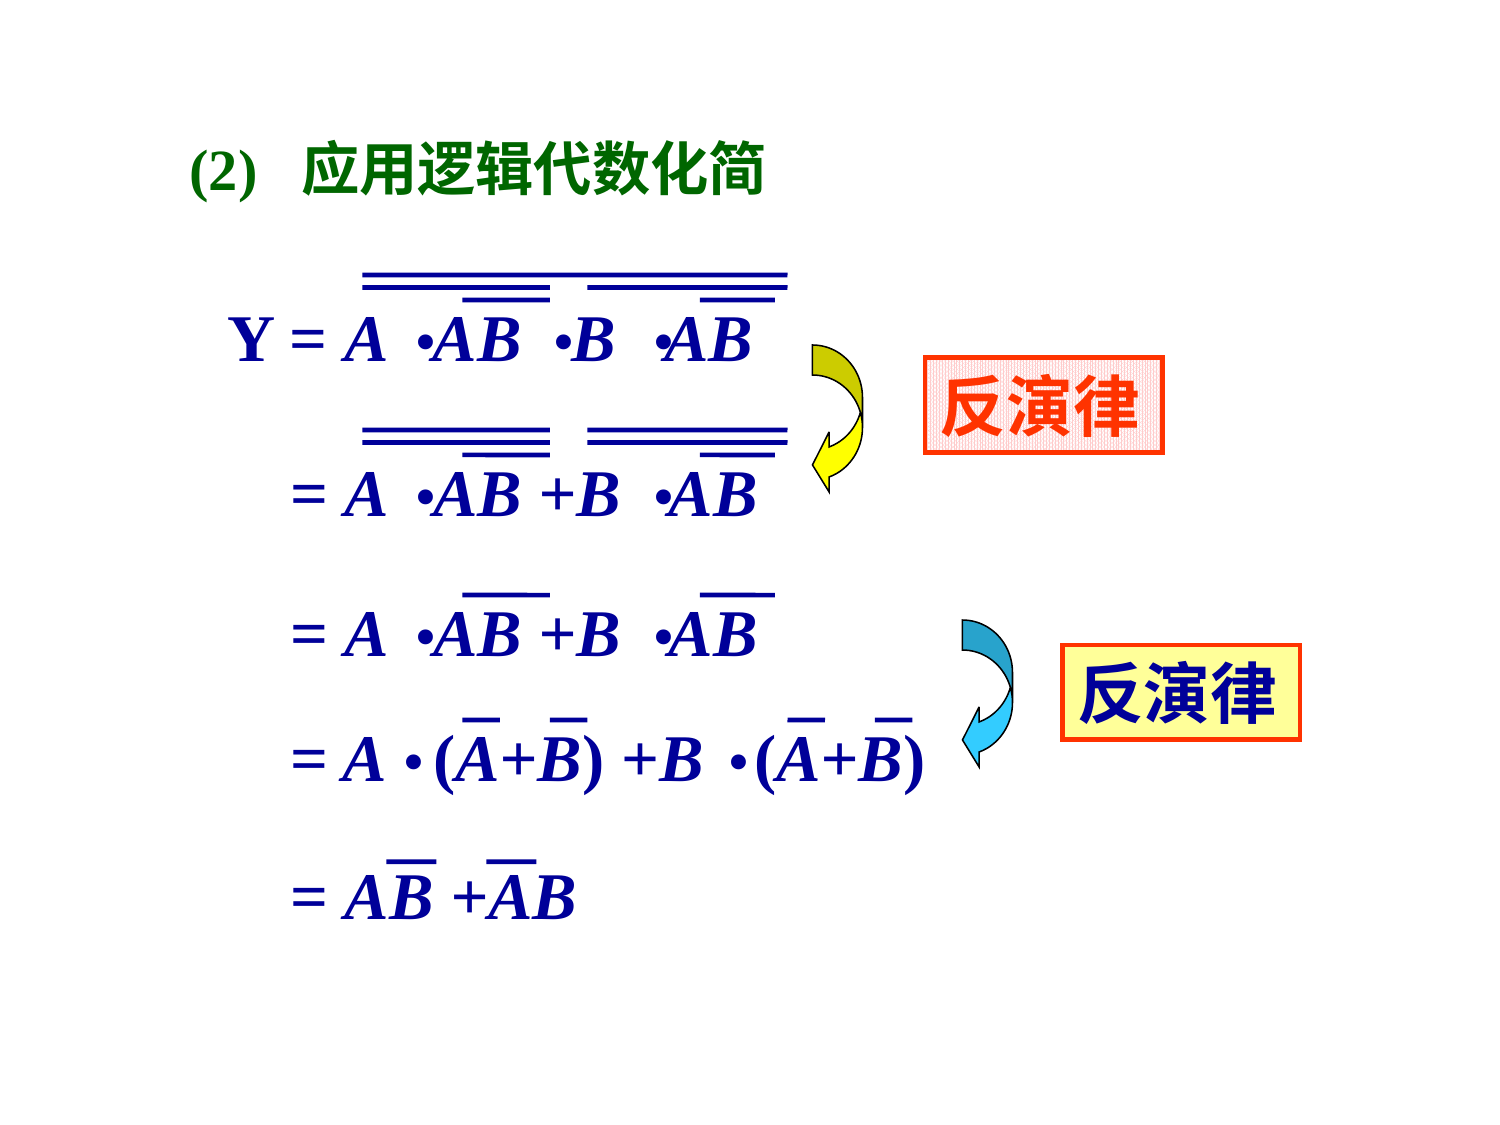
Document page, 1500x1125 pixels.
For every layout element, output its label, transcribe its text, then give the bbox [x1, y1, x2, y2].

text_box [224, 544, 863, 669]
text_box 反演律 [1062, 645, 1300, 740]
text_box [224, 669, 1051, 803]
text_box (2) 应用逻辑代数化简 [174, 125, 788, 210]
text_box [212, 249, 851, 383]
text_box 反演律 [924, 357, 1163, 453]
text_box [224, 404, 863, 538]
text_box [274, 844, 593, 941]
